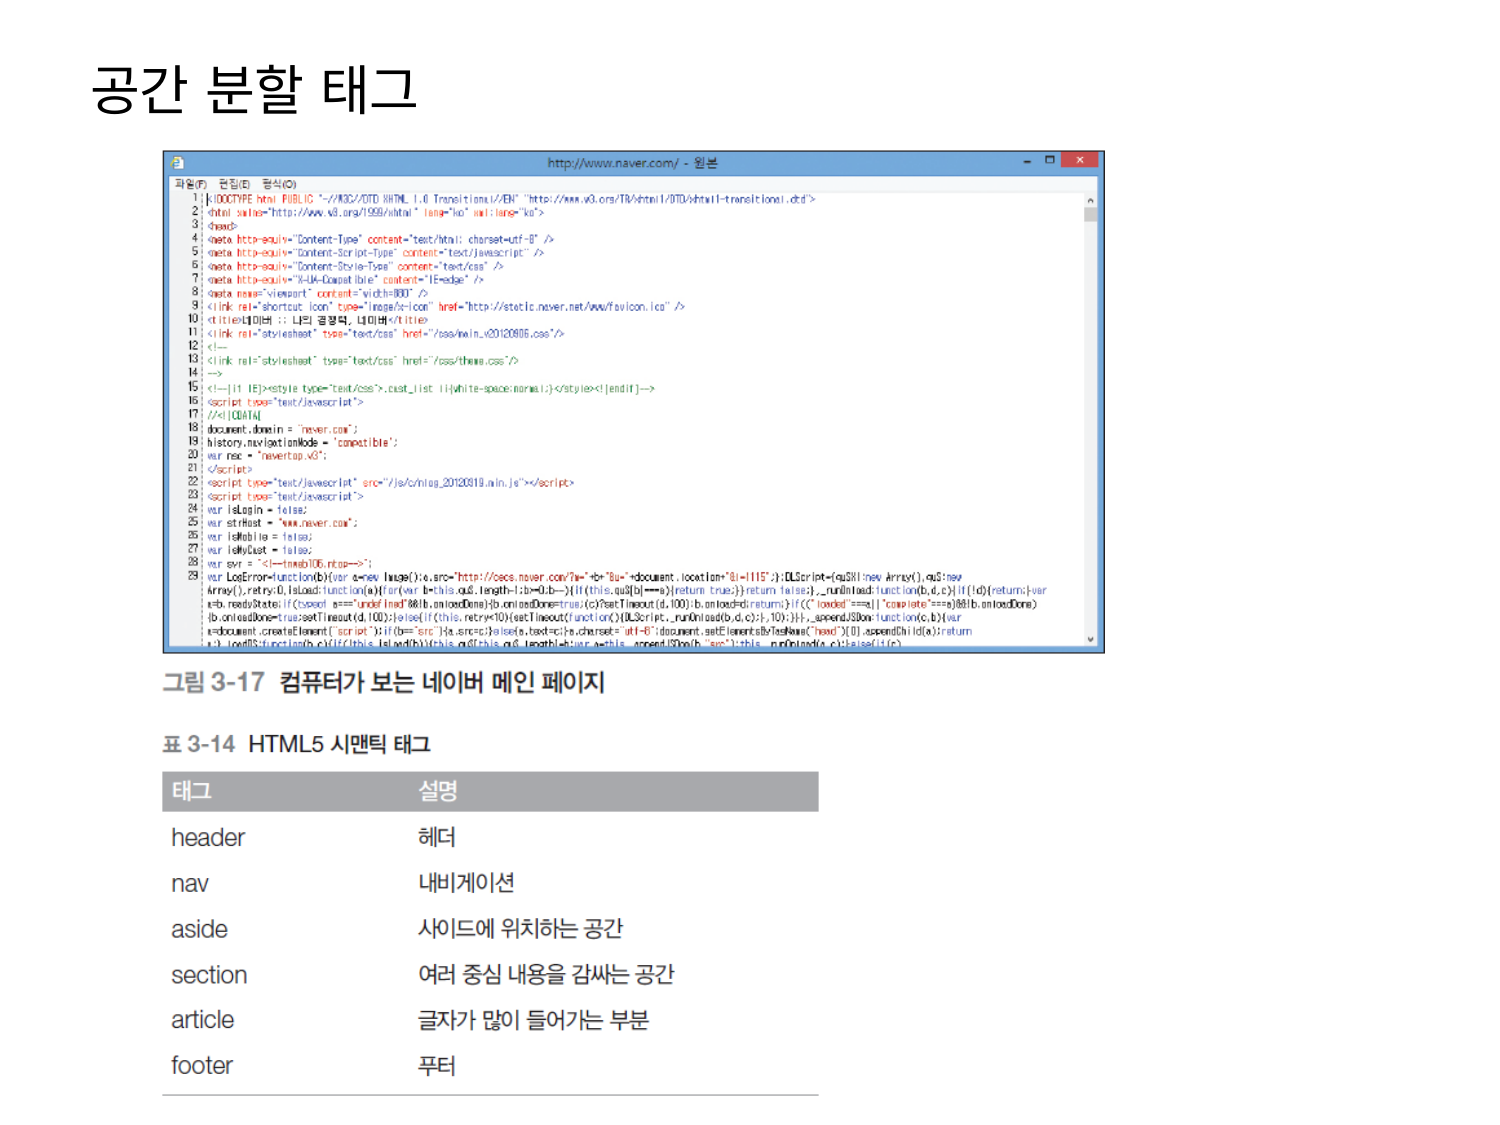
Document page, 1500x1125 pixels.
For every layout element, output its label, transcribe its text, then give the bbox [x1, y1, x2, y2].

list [159, 148, 1105, 700]
picture [159, 727, 822, 1098]
title 공간 분할 태그 [74, 0, 1426, 184]
